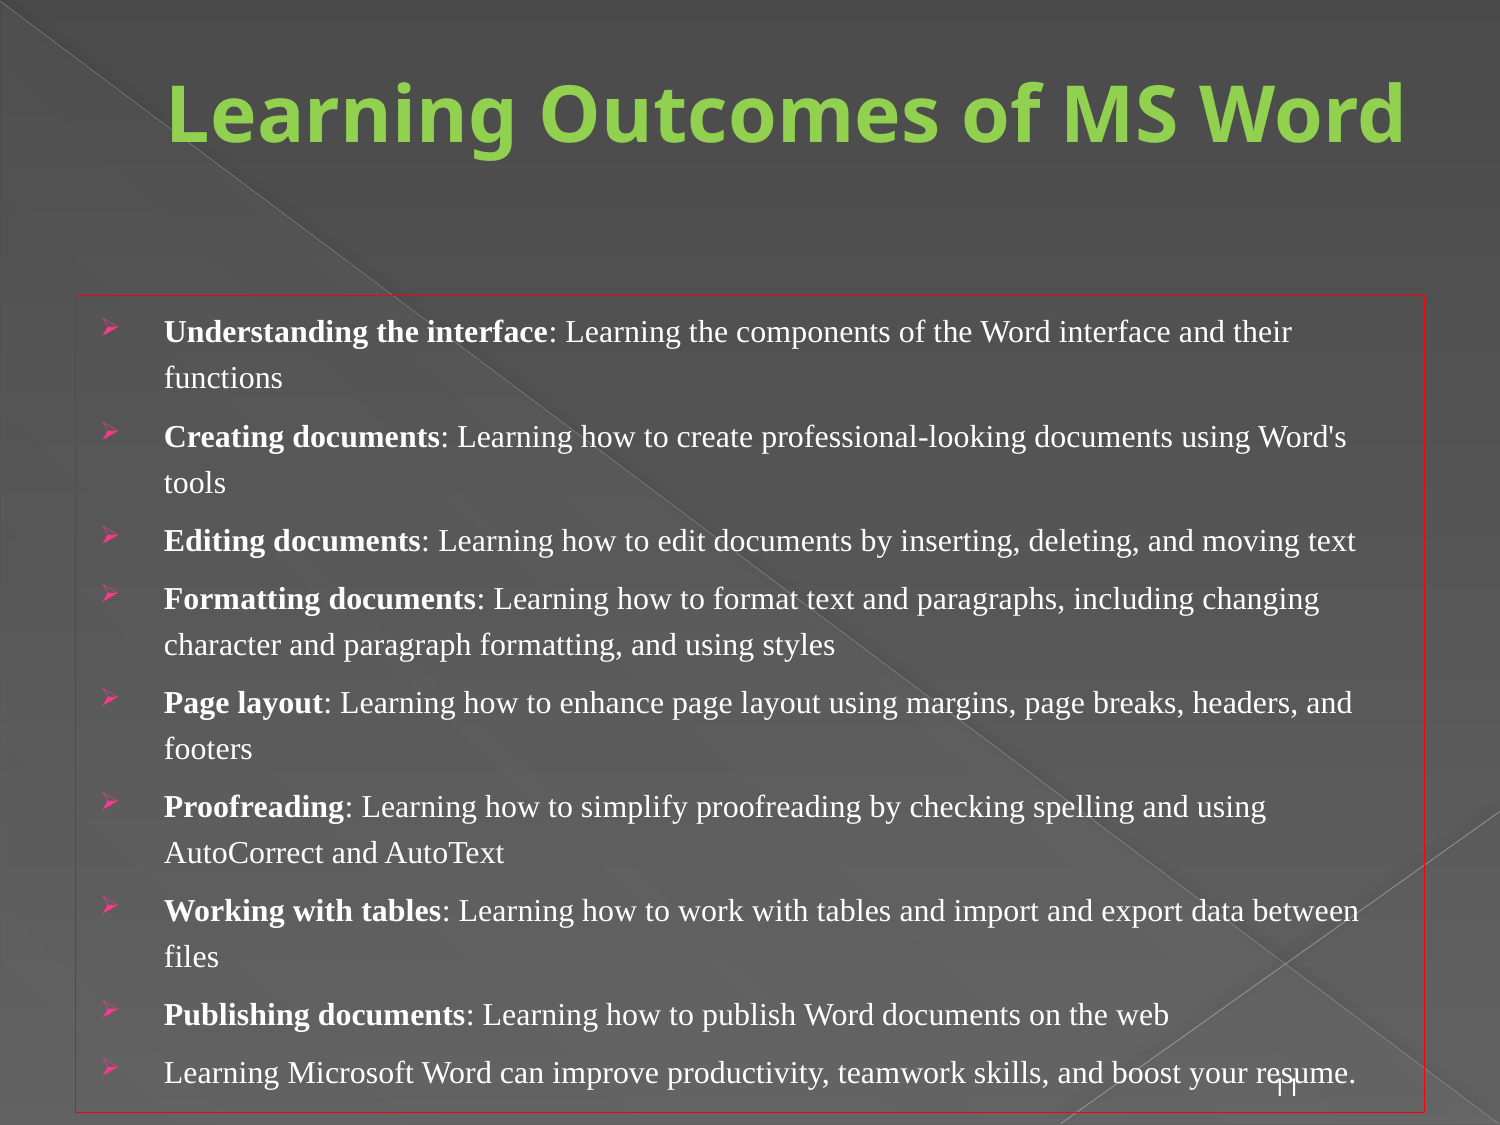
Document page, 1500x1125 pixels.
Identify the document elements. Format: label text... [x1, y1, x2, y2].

list Understanding the interface: Learning the components of the Word interface and their functions Creating documents: Learning how to create professional-looking documents using Word's tools Editing documents: Learning how to edit documents by inserting, deleting, and moving text Formatting documents: Learning how to format text and paragraphs, including changing character and paragraph formatting, and using styles Page layout: Learning how to enhance page layout using margins, page breaks, headers, and footers Proofreading: Learning how to simplify proofreading by checking spelling and using AutoCorrect and AutoText Working with tables: Learning how to work with tables and import and export data between files Publishing documents: Learning how to publish Word documents on the web Learning Microsoft Word can improve productivity, teamwork skills, and boost your resume. [75, 295, 1425, 1113]
title Learning Outcomes of MS Word [75, 43, 1425, 274]
